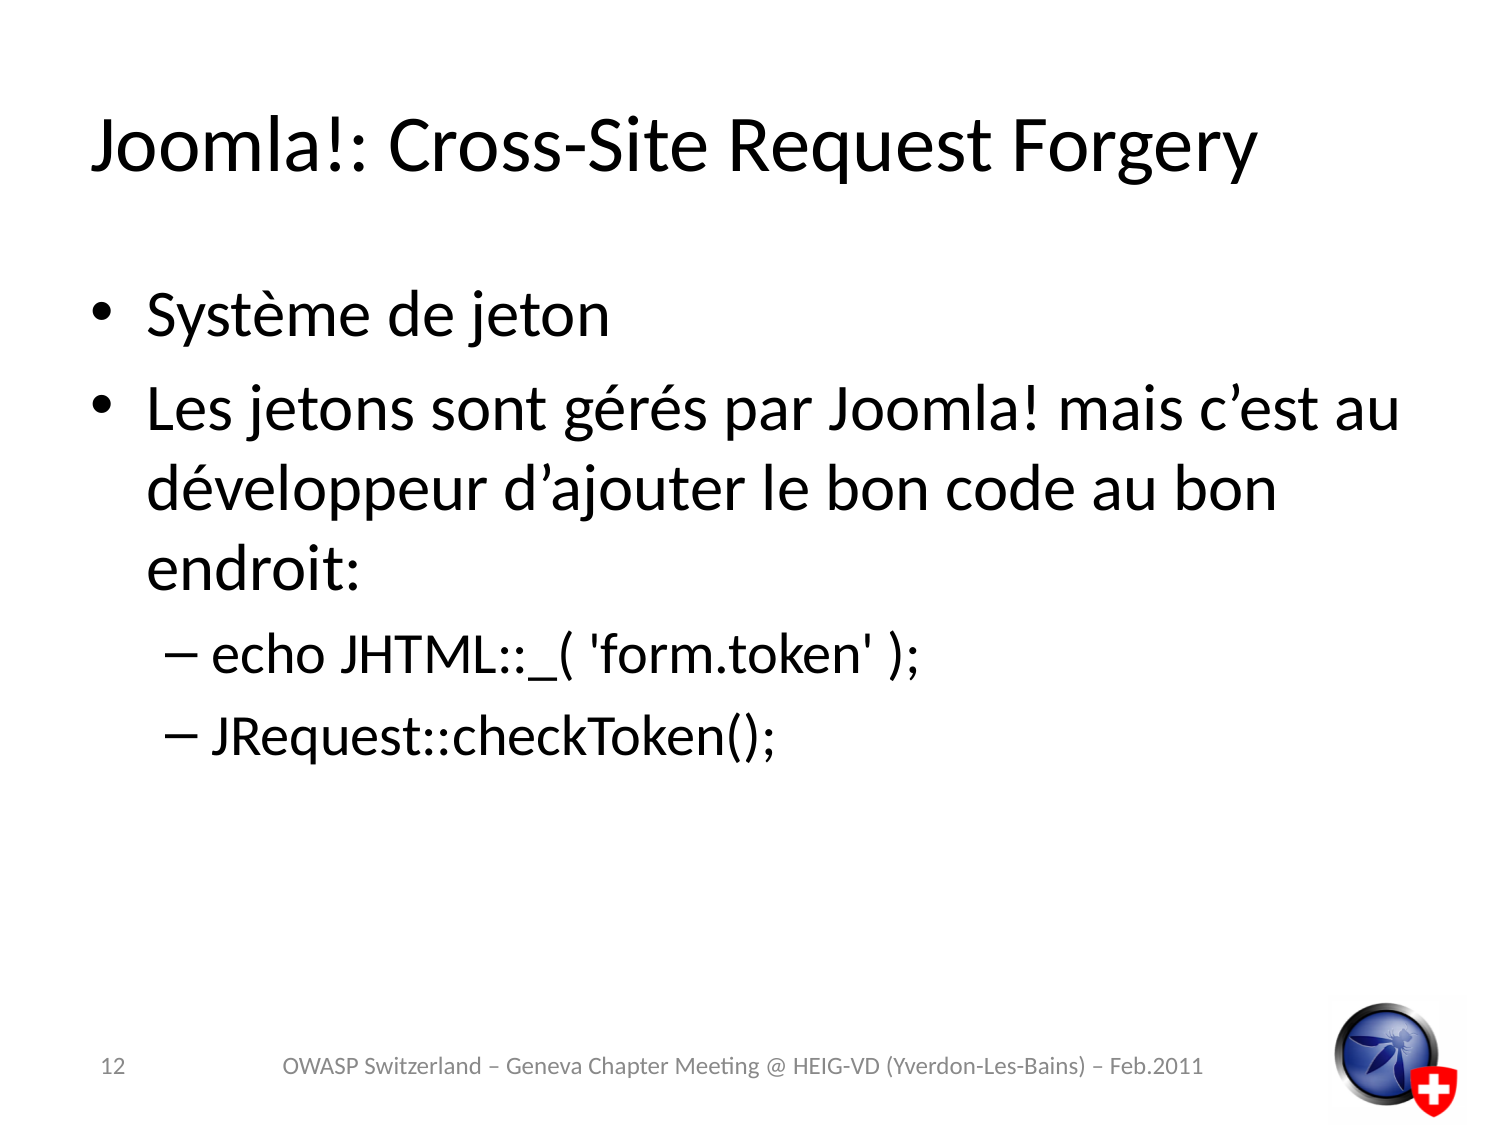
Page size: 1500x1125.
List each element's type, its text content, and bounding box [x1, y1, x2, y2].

picture [1328, 995, 1467, 1125]
footer OWASP Switzerland – Geneva Chapter Meeting @ HEIG-VD (Yverdon-Les-Bains) – Feb.2011 [171, 1035, 1317, 1095]
slide_number 12 [76, 1035, 150, 1095]
title Joomla!: Cross-Site Request Forgery [75, 45, 1425, 233]
list Système de jeton Les jetons sont gérés par Joomla! mais c’est au développeur d’ajouter le bon code au bon endroit: echo JHTML::_( 'form.token' ); JRequest::checkToken(); [75, 262, 1425, 1005]
